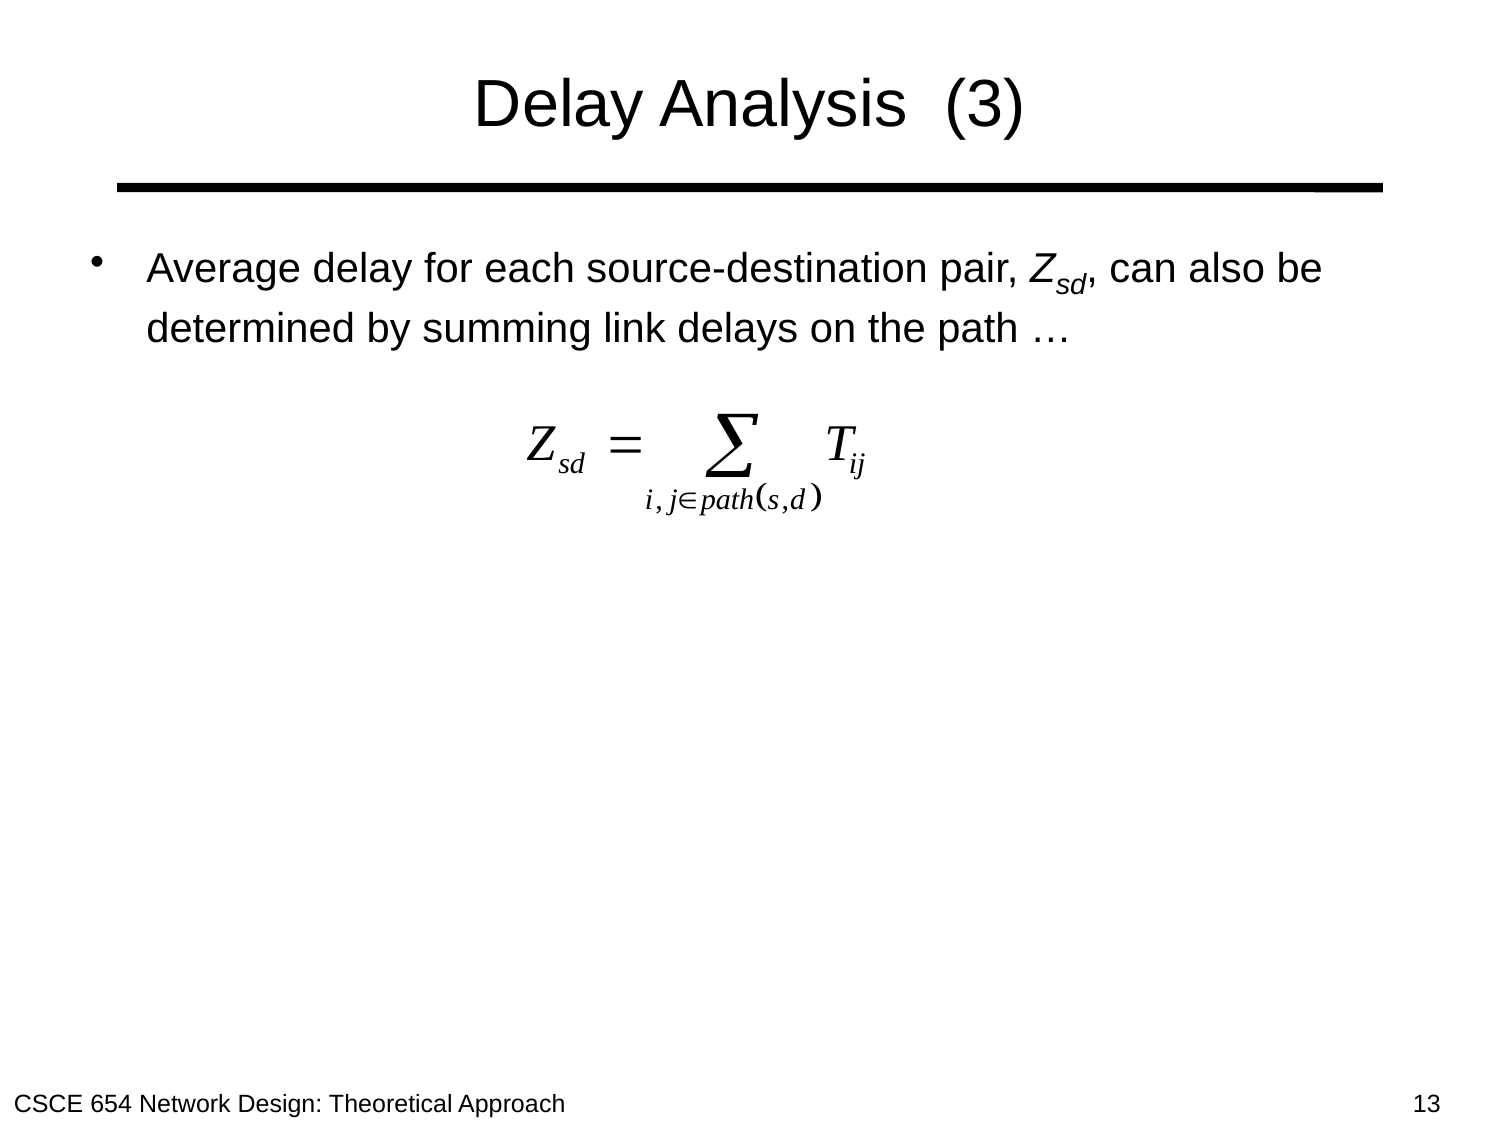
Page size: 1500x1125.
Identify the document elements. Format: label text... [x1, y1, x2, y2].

list Average delay for each source-destination pair, Zsd, can also be determined by summing link delays on the path … [75, 224, 1425, 1005]
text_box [517, 404, 877, 527]
title Delay Analysis (3) [75, 24, 1425, 175]
